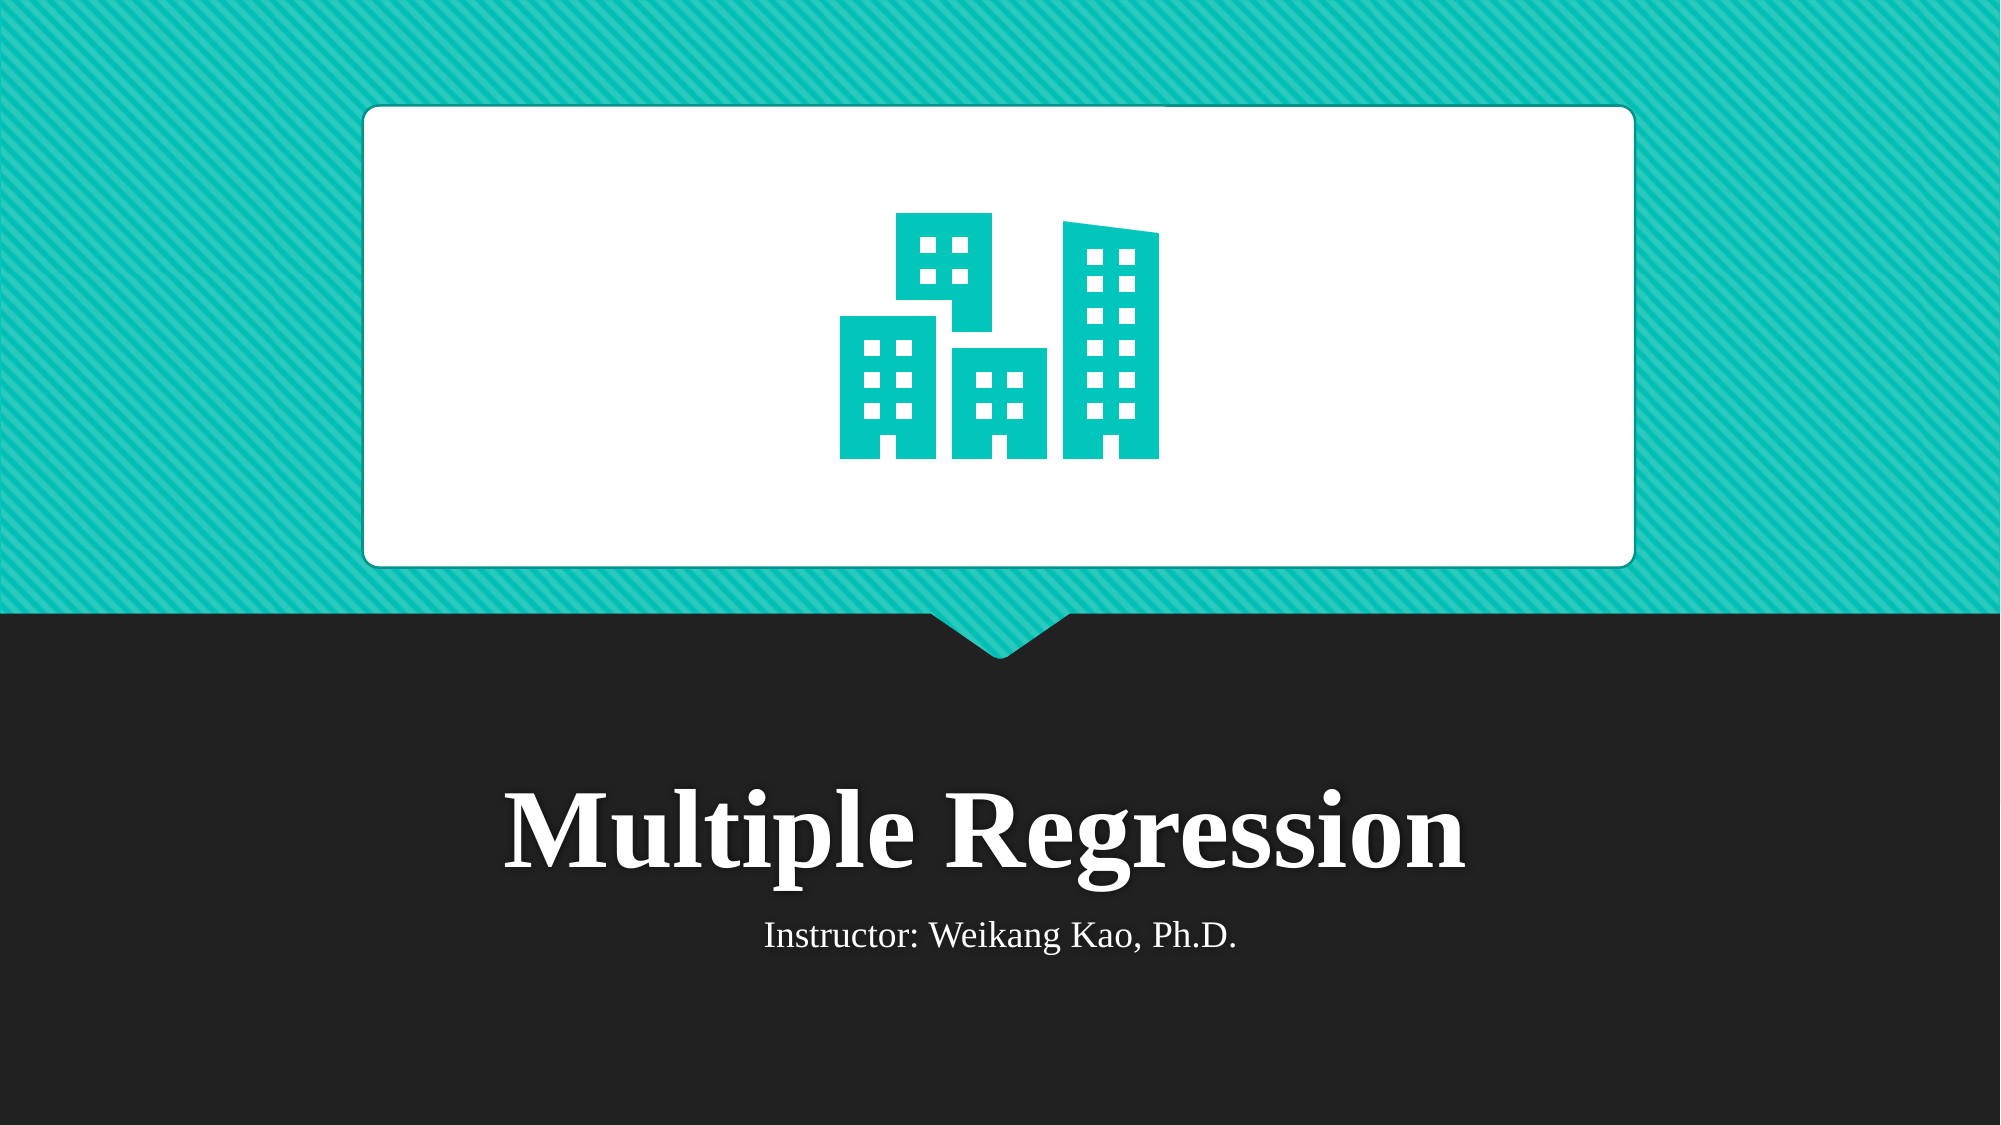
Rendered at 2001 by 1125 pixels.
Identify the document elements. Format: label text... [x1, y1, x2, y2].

text_box [361, 104, 1637, 569]
text_box [0, 612, 2000, 1125]
title Multiple Regression [132, 669, 1868, 898]
subtitle Instructor: Weikang Kao, Ph.D. [208, 902, 1794, 1005]
picture [808, 144, 1190, 526]
